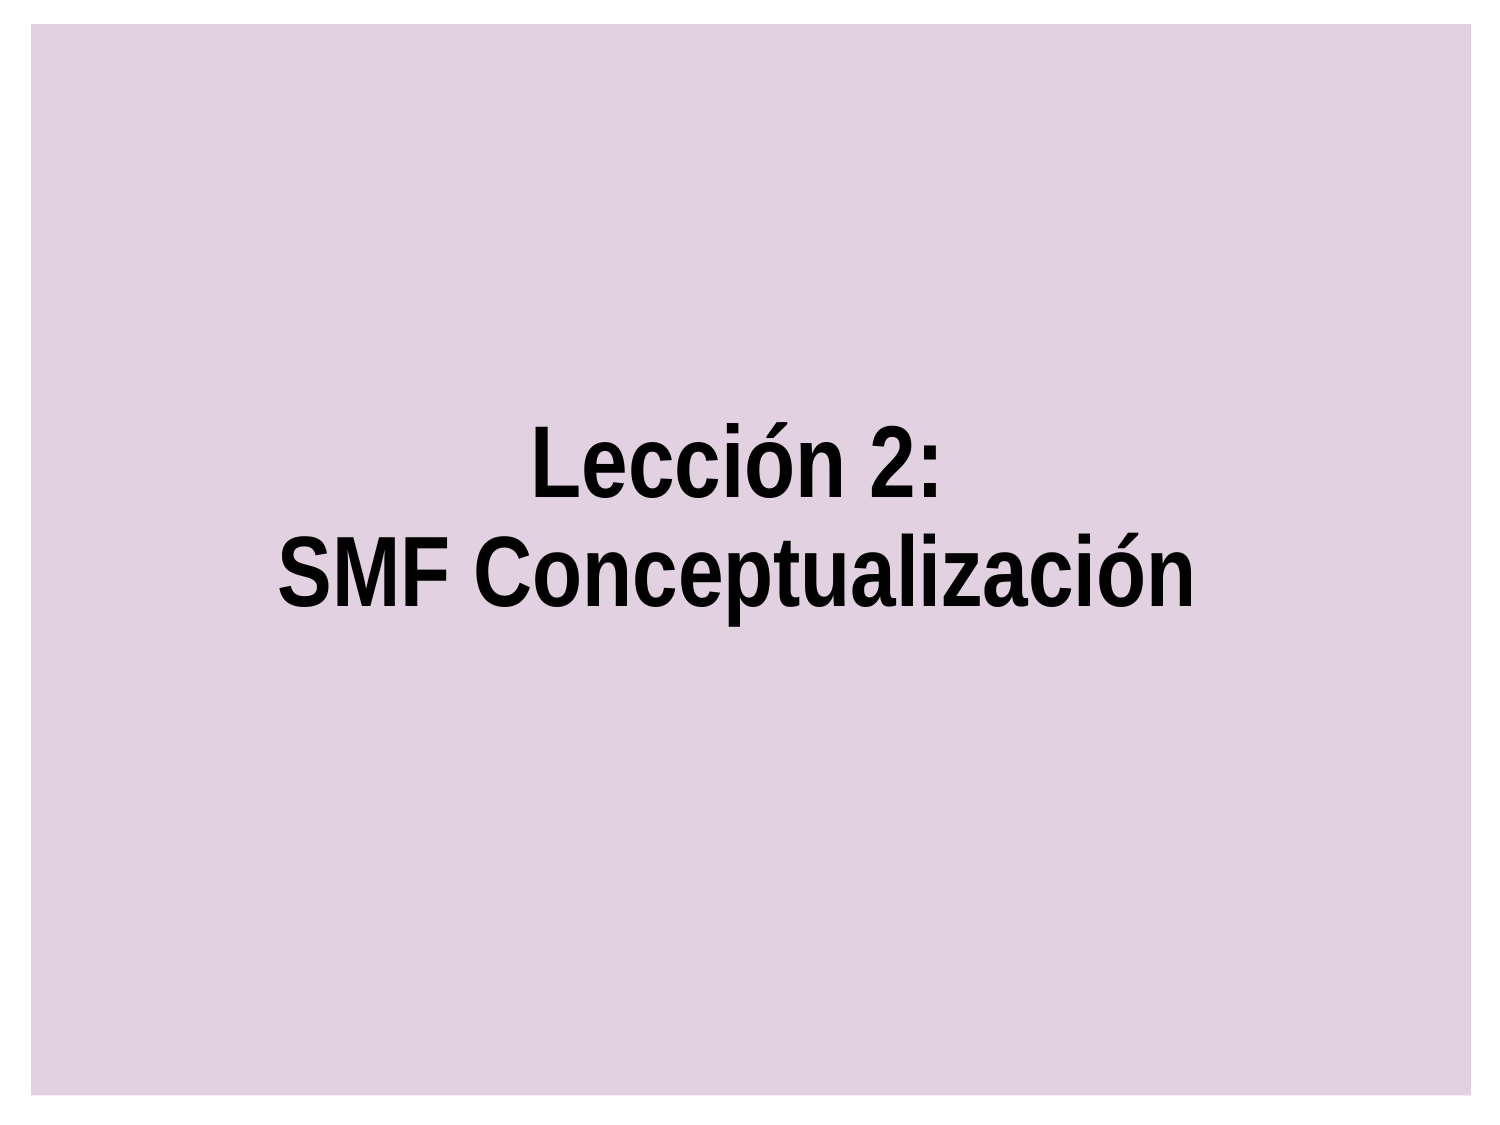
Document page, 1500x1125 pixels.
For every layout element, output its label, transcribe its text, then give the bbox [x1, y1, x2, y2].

title Lección 2: SMF Conceptualización [99, 400, 1376, 637]
